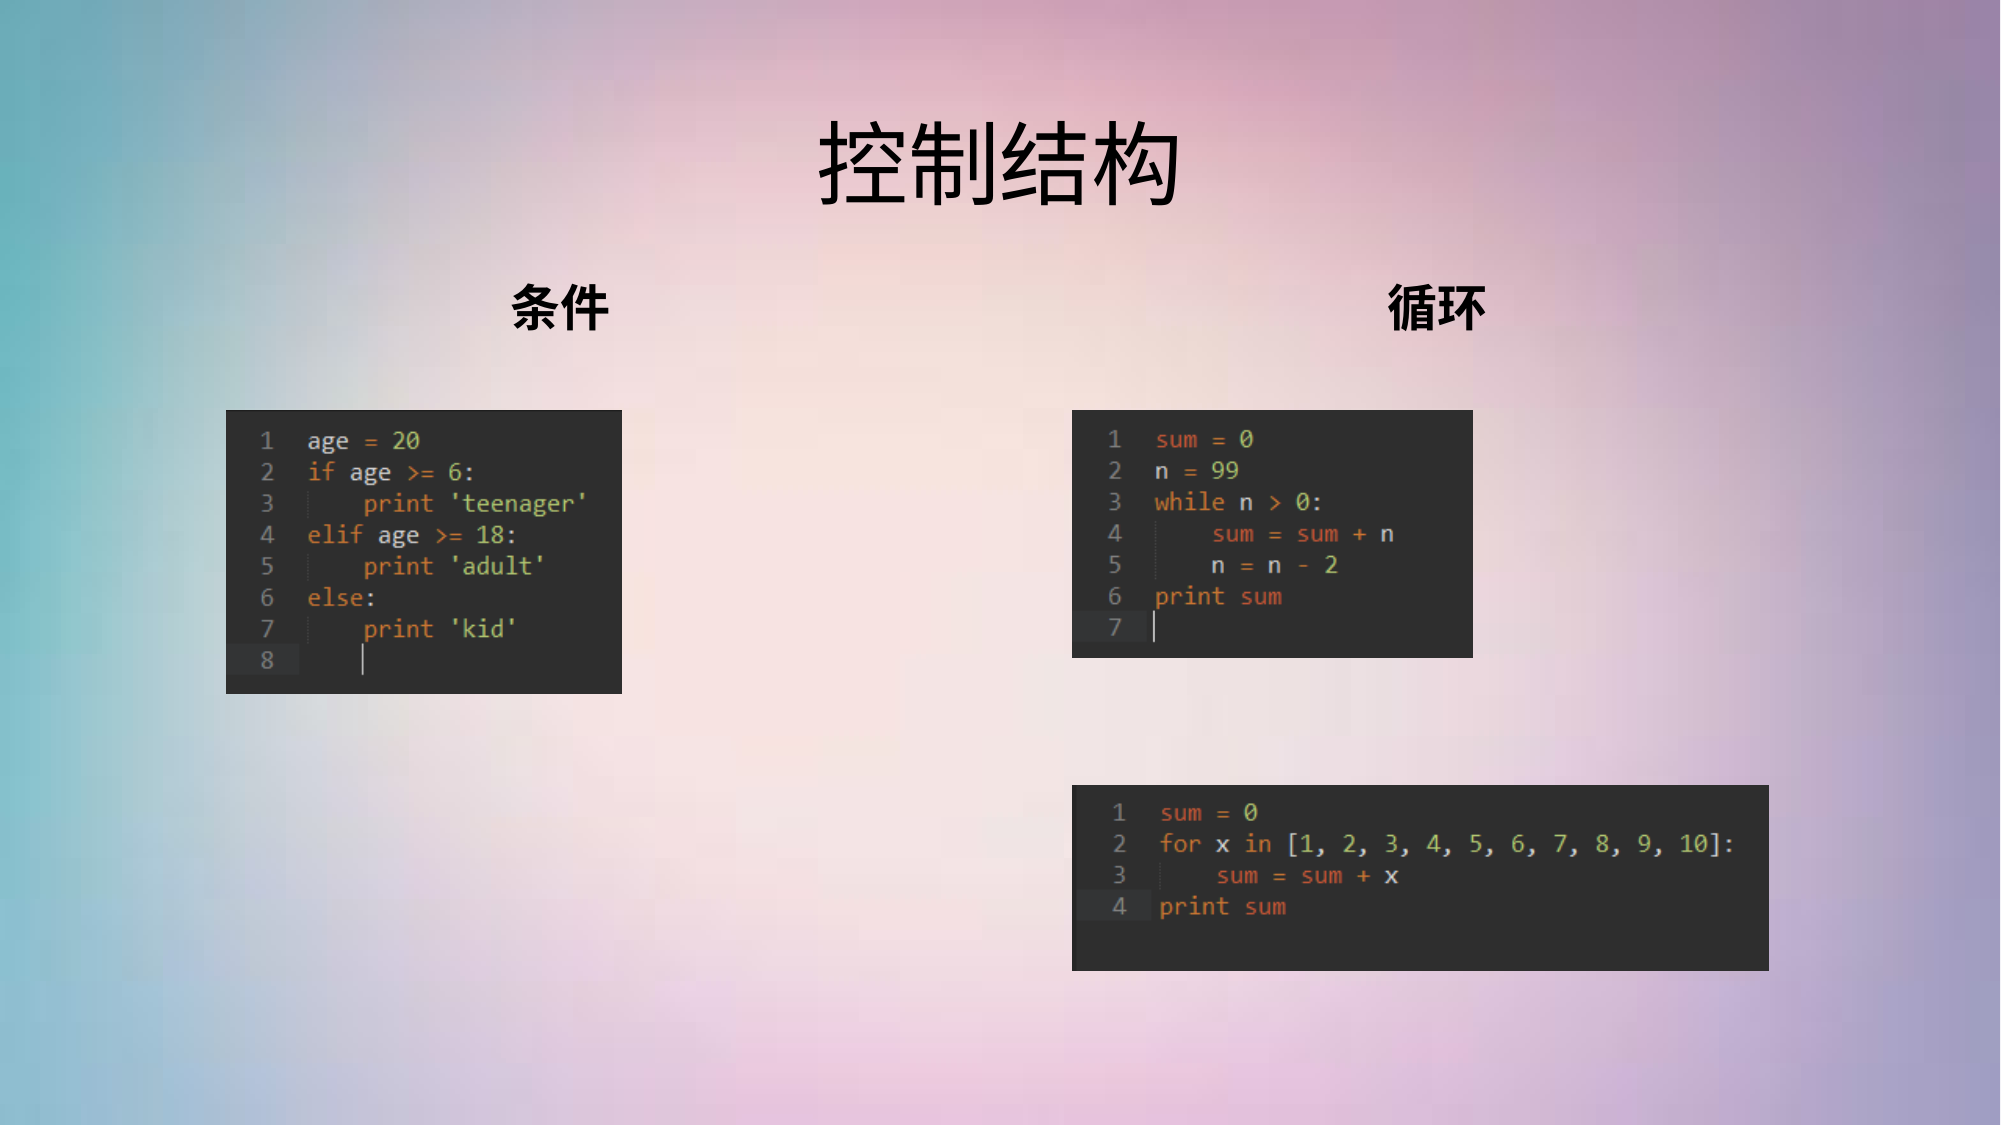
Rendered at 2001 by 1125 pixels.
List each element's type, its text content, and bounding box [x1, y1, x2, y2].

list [226, 410, 622, 694]
picture [0, 0, 2001, 1125]
list 条件 [137, 275, 984, 411]
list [1072, 410, 1473, 658]
title 控制结构 [137, 59, 1863, 278]
list 循环 [1012, 275, 1863, 411]
